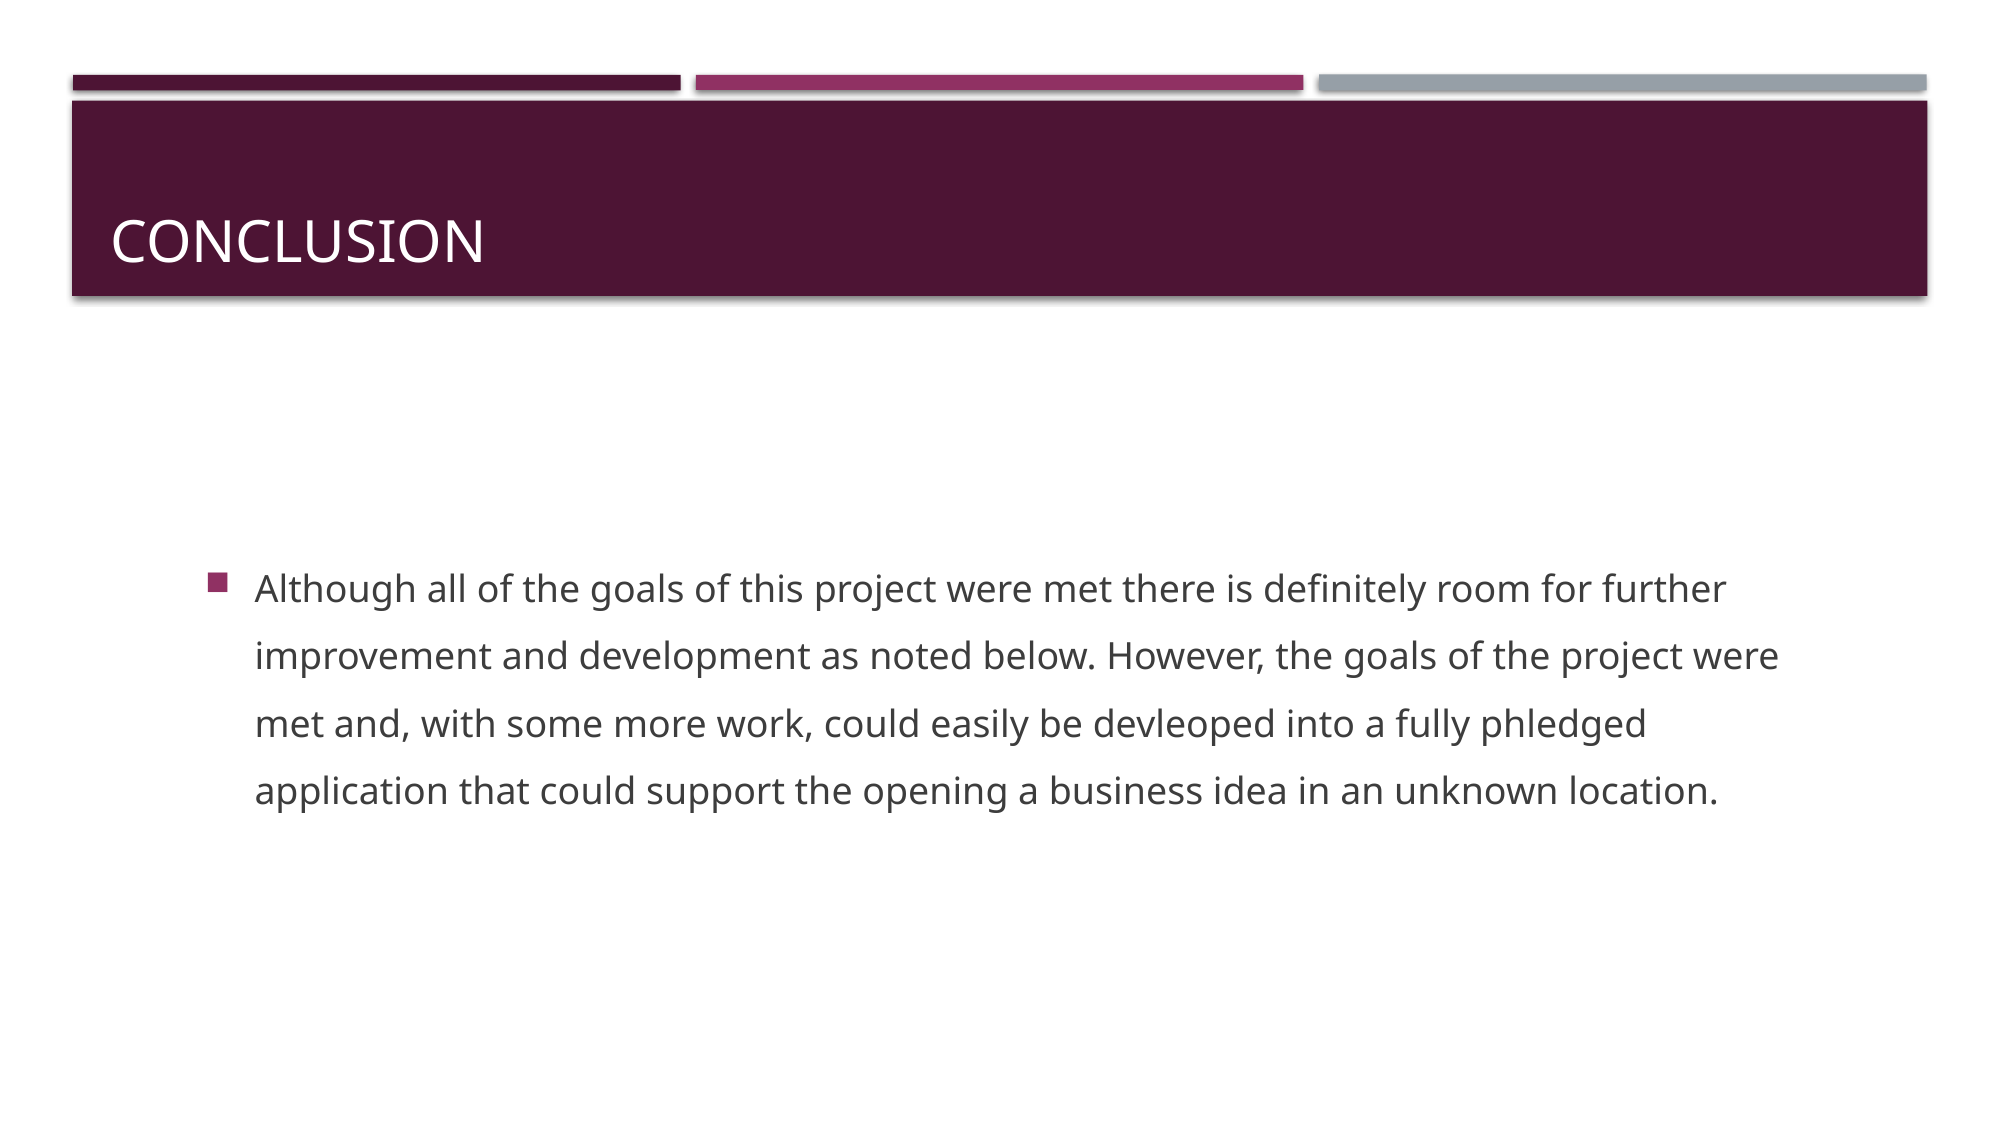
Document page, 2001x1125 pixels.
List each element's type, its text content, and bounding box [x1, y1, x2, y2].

title Conclusion [95, 115, 1905, 282]
list Although all of the goals of this project were met there is definitely room for further improvement and development as noted below. However, the goals of the project were met and, with some more work, could easily be devleoped into a fully phledged application that could support the opening a business idea in an unknown location. [189, 450, 1835, 905]
